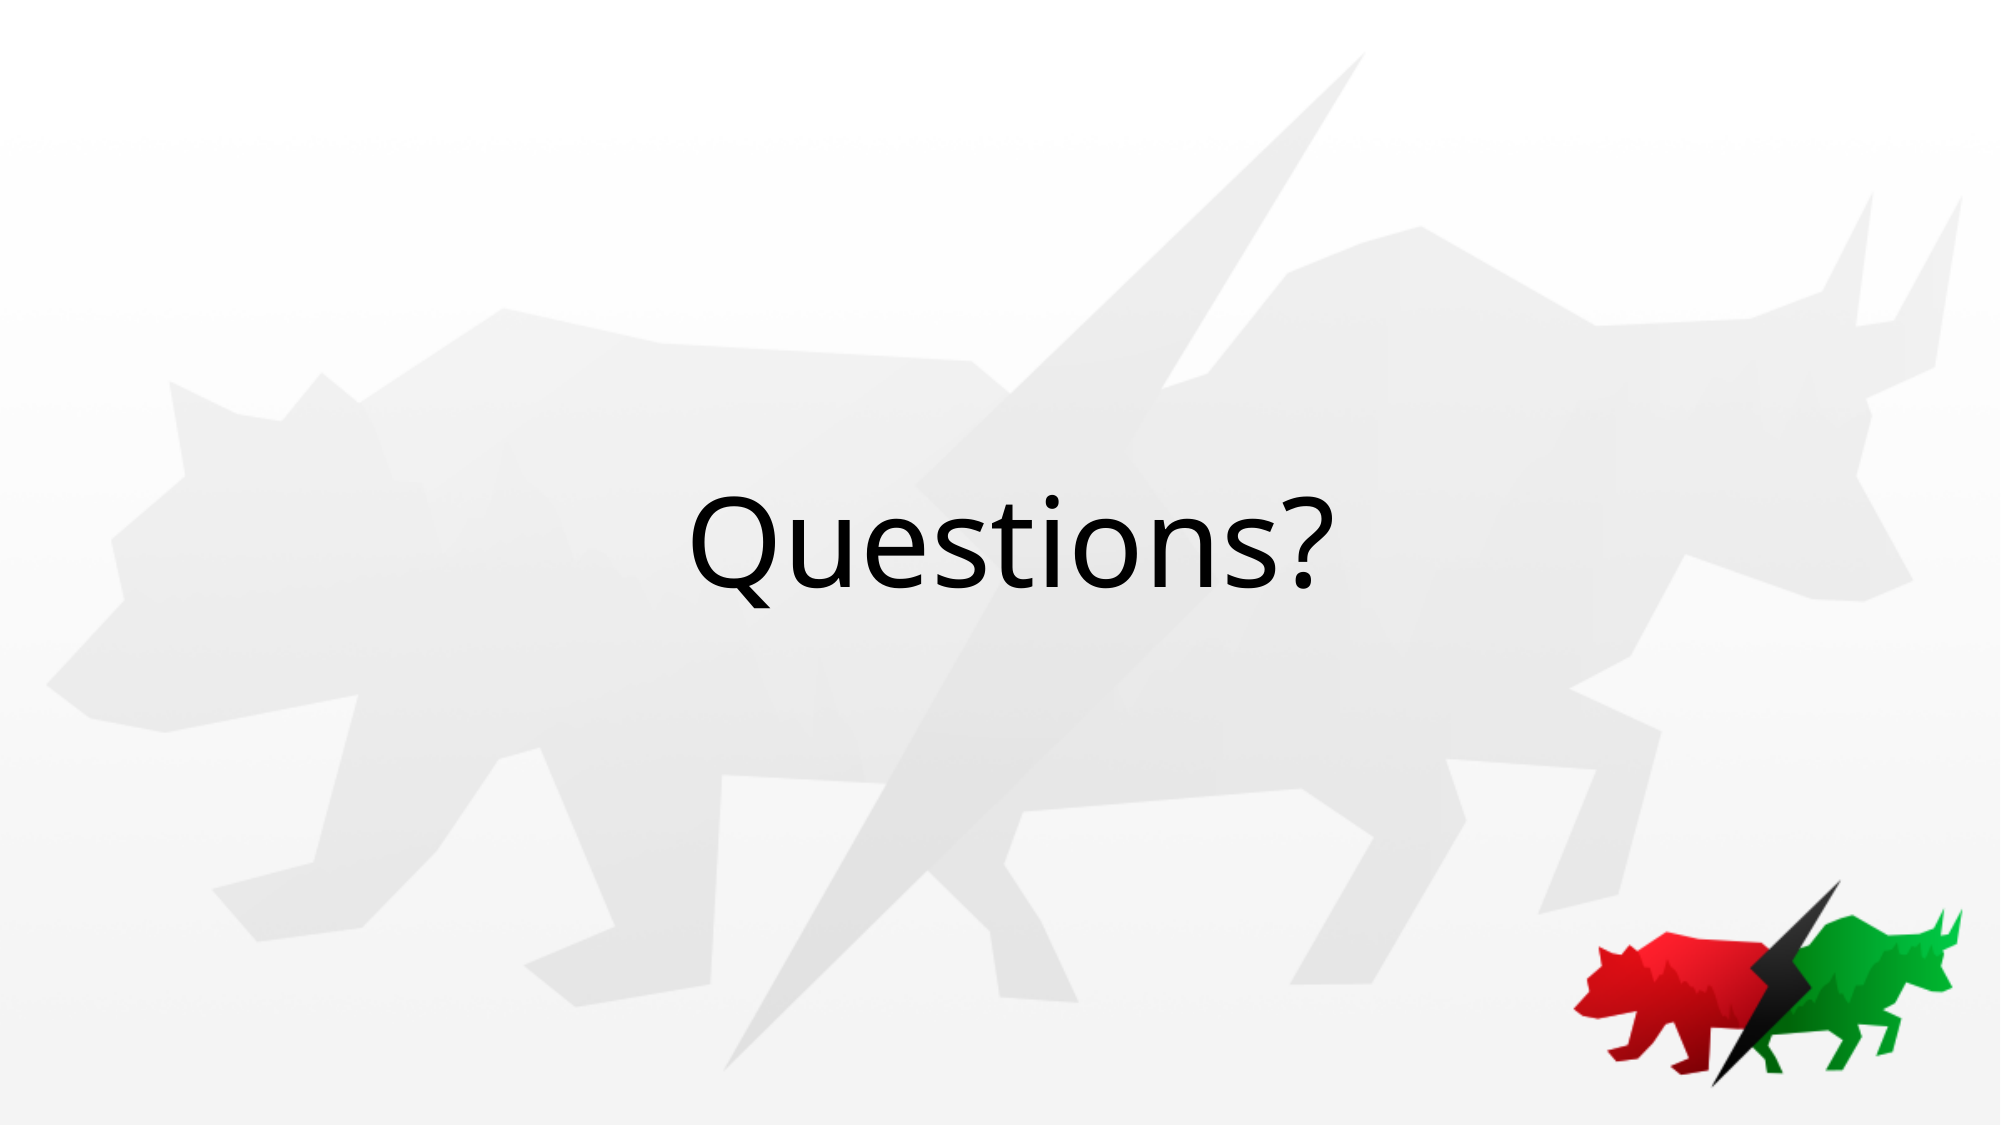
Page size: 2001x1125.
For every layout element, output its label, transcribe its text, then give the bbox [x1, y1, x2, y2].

title Questions? [140, 230, 1882, 623]
picture [0, 0, 2001, 1125]
